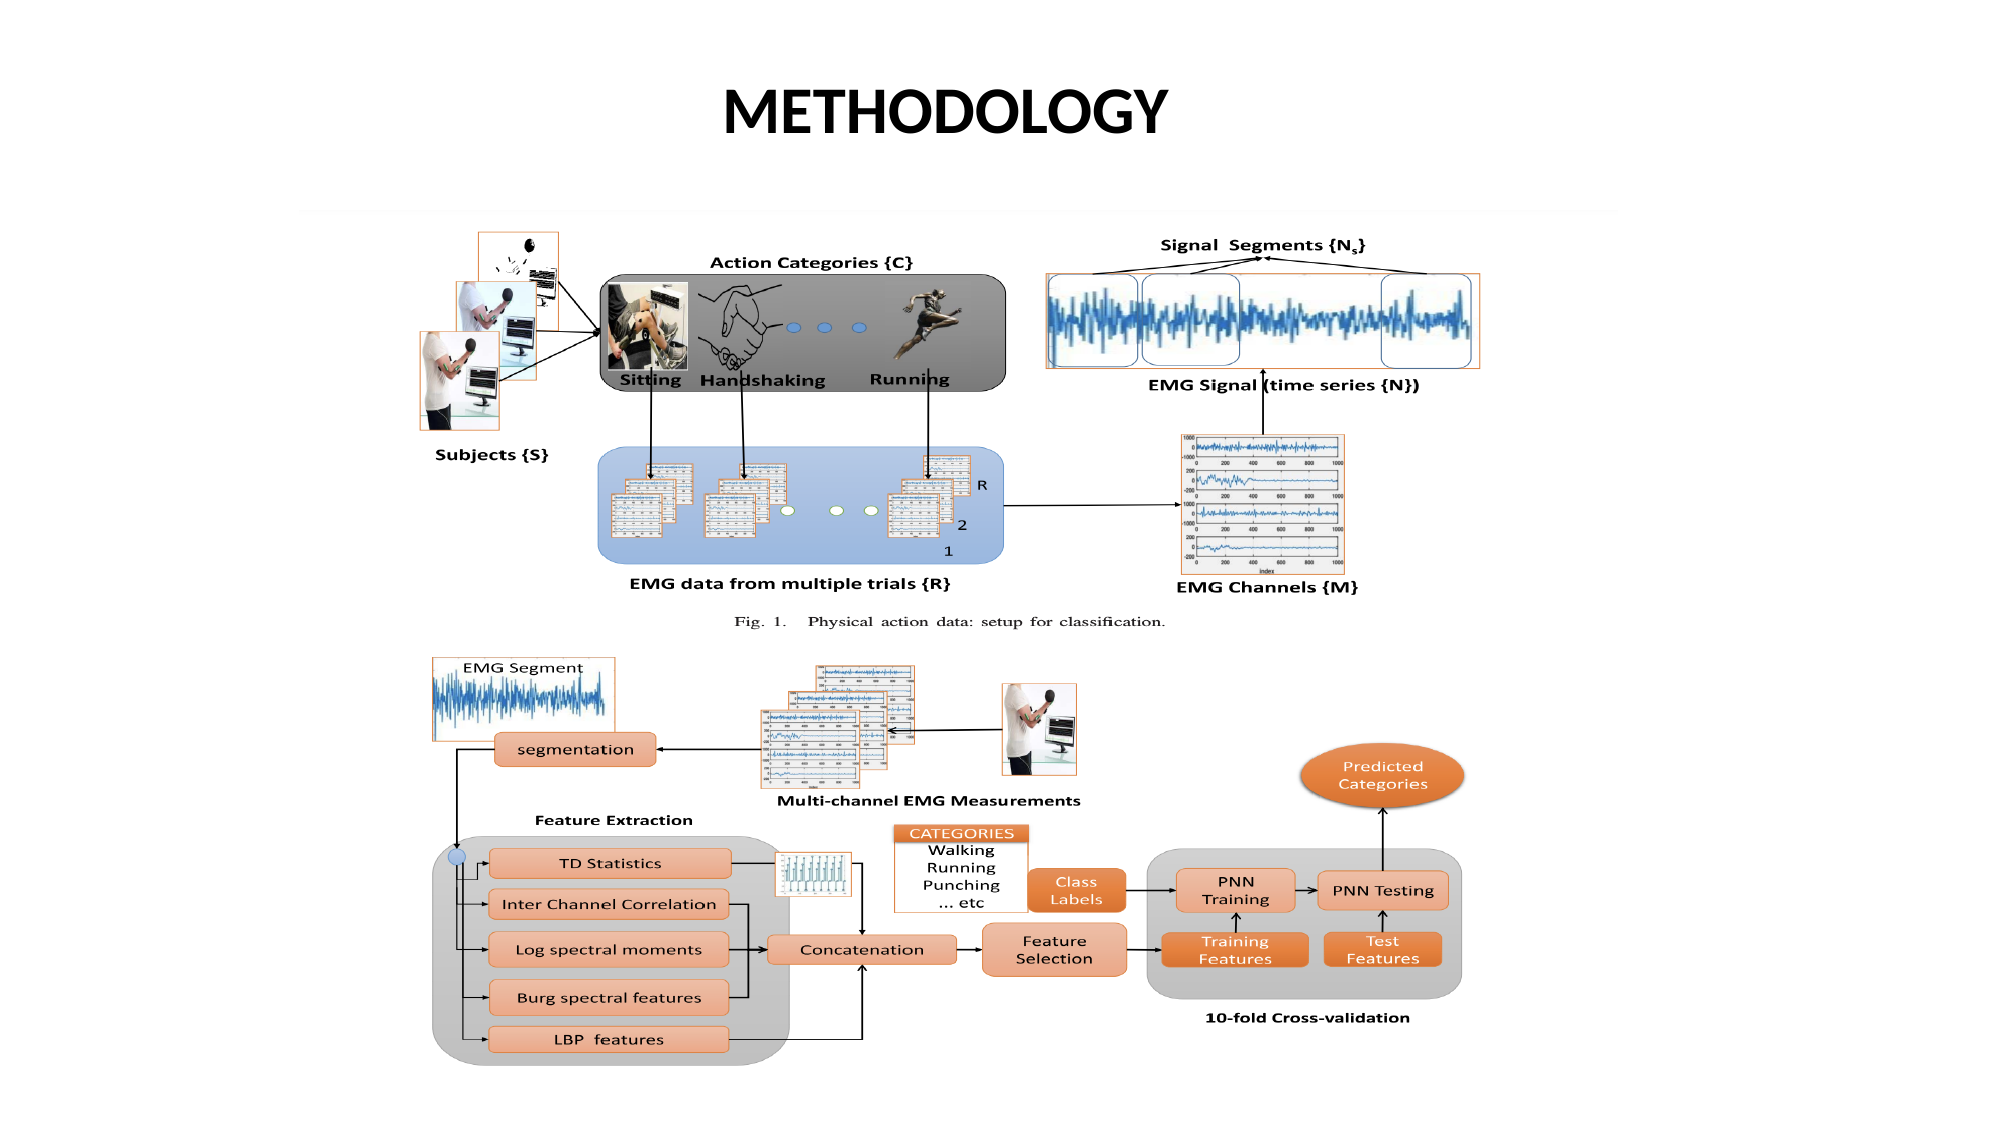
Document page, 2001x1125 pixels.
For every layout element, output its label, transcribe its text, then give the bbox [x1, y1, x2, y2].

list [299, 210, 1618, 1073]
text_box METHODOLOGY [382, 59, 1509, 155]
